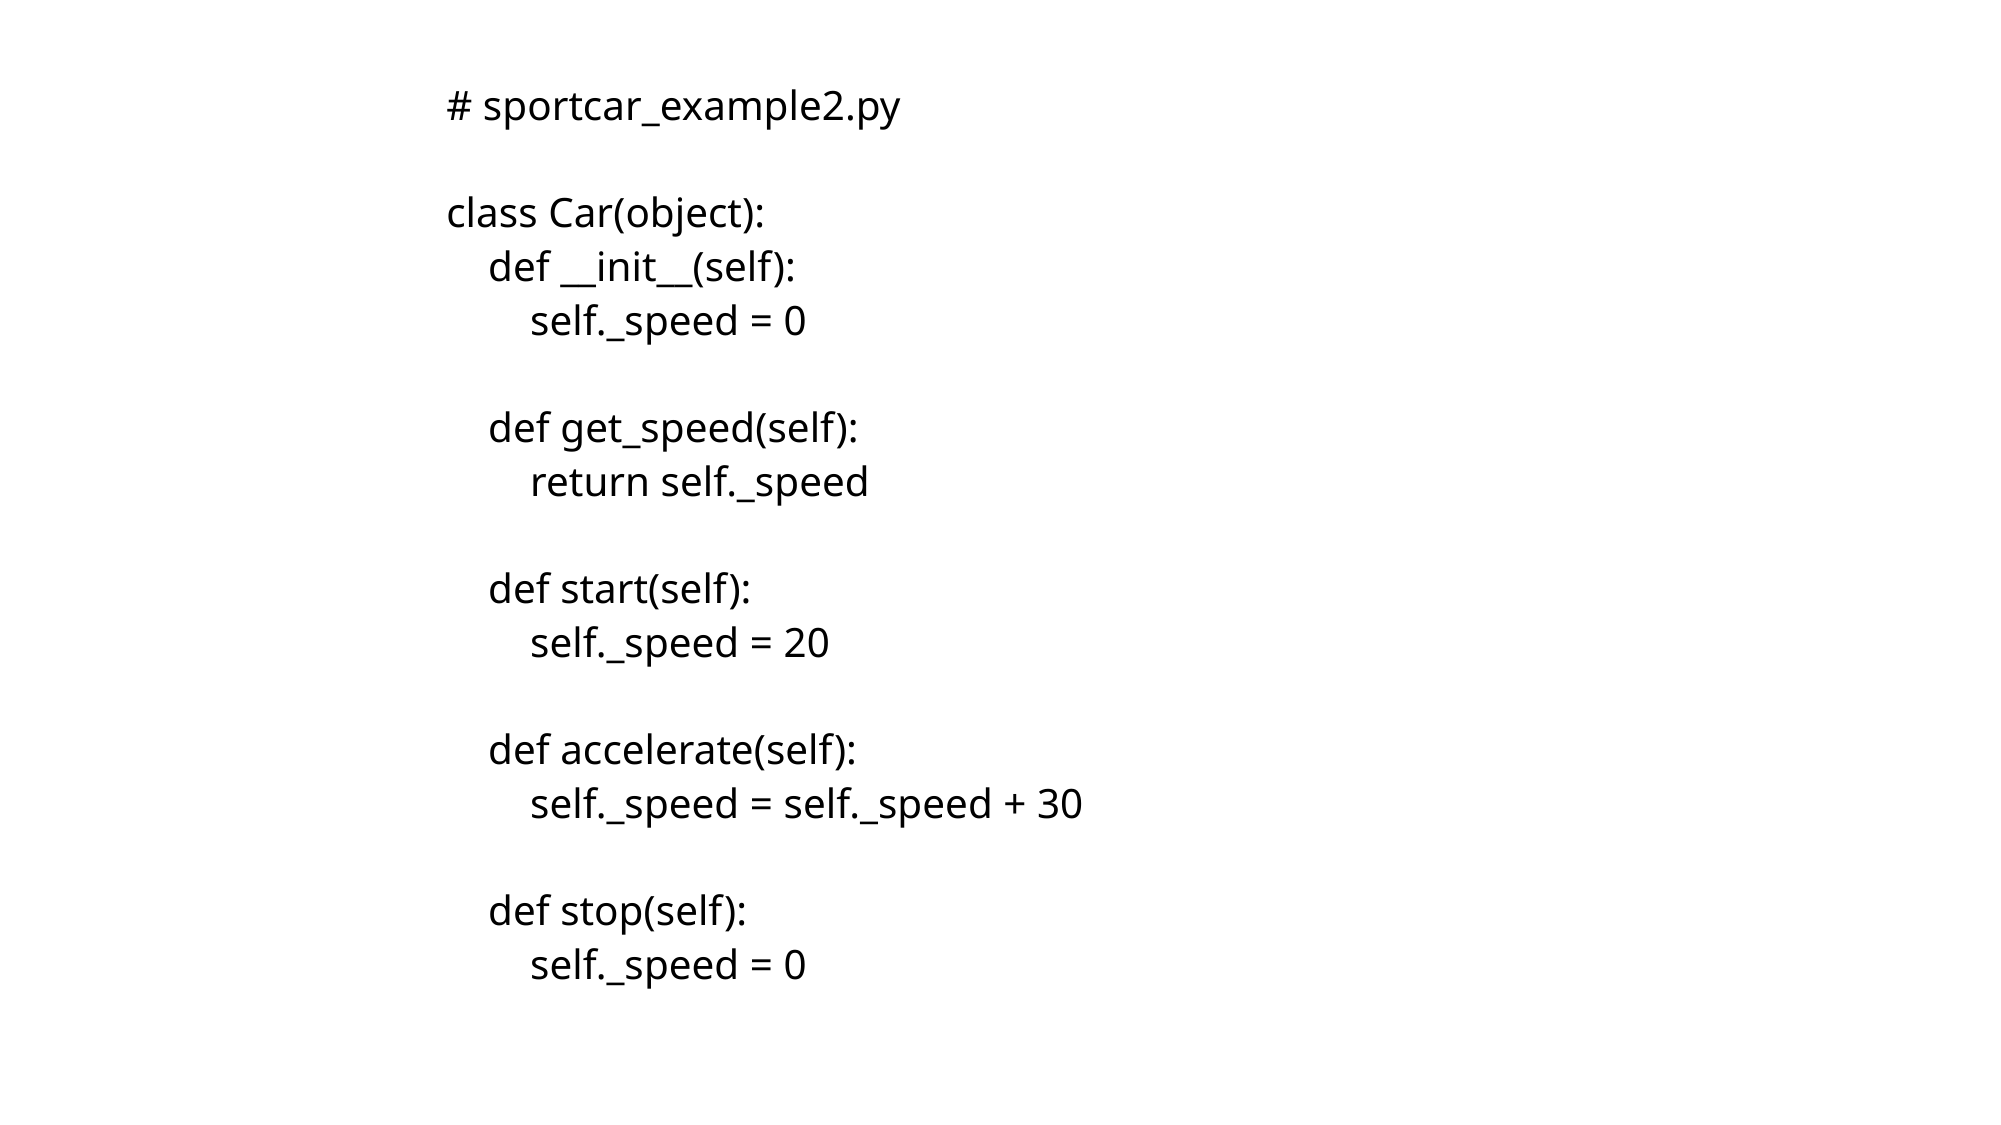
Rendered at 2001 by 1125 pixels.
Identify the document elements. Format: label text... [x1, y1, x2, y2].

list # sportcar_example2.py class Car(object): def __init__(self): self._speed = 0 def get_speed(self): return self._speed def start(self): self._speed = 20 def accelerate(self): self._speed = self._speed + 30 def stop(self): self._speed = 0 [324, 78, 1675, 1001]
